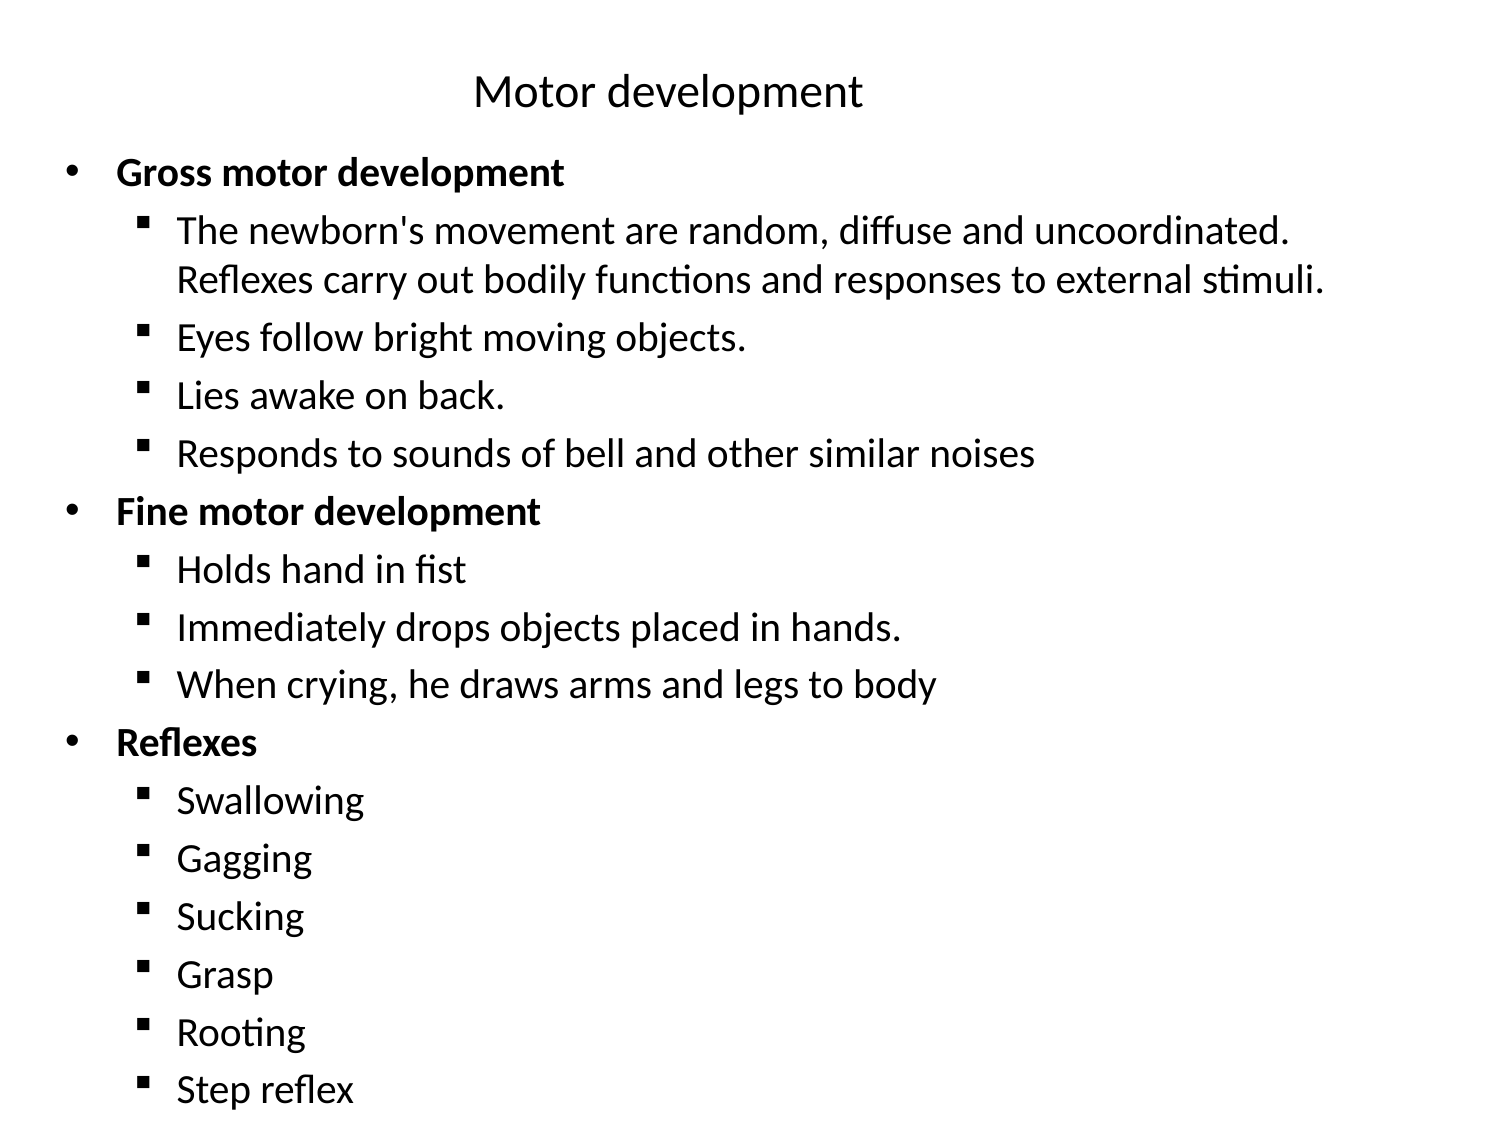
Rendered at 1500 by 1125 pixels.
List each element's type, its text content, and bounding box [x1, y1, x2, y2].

title Motor development [75, 52, 1263, 125]
list Gross motor development The newborn's movement are random, diffuse and uncoordinated. Reflexes carry out bodily functions and responses to external stimuli. Eyes follow bright moving objects. Lies awake on back. Responds to sounds of bell and other similar noises Fine motor development Holds hand in fist Immediately drops objects placed in hands. When crying, he draws arms and legs to body Reflexes Swallowing Gagging Sucking Grasp Rooting Step reflex [50, 137, 1425, 1125]
